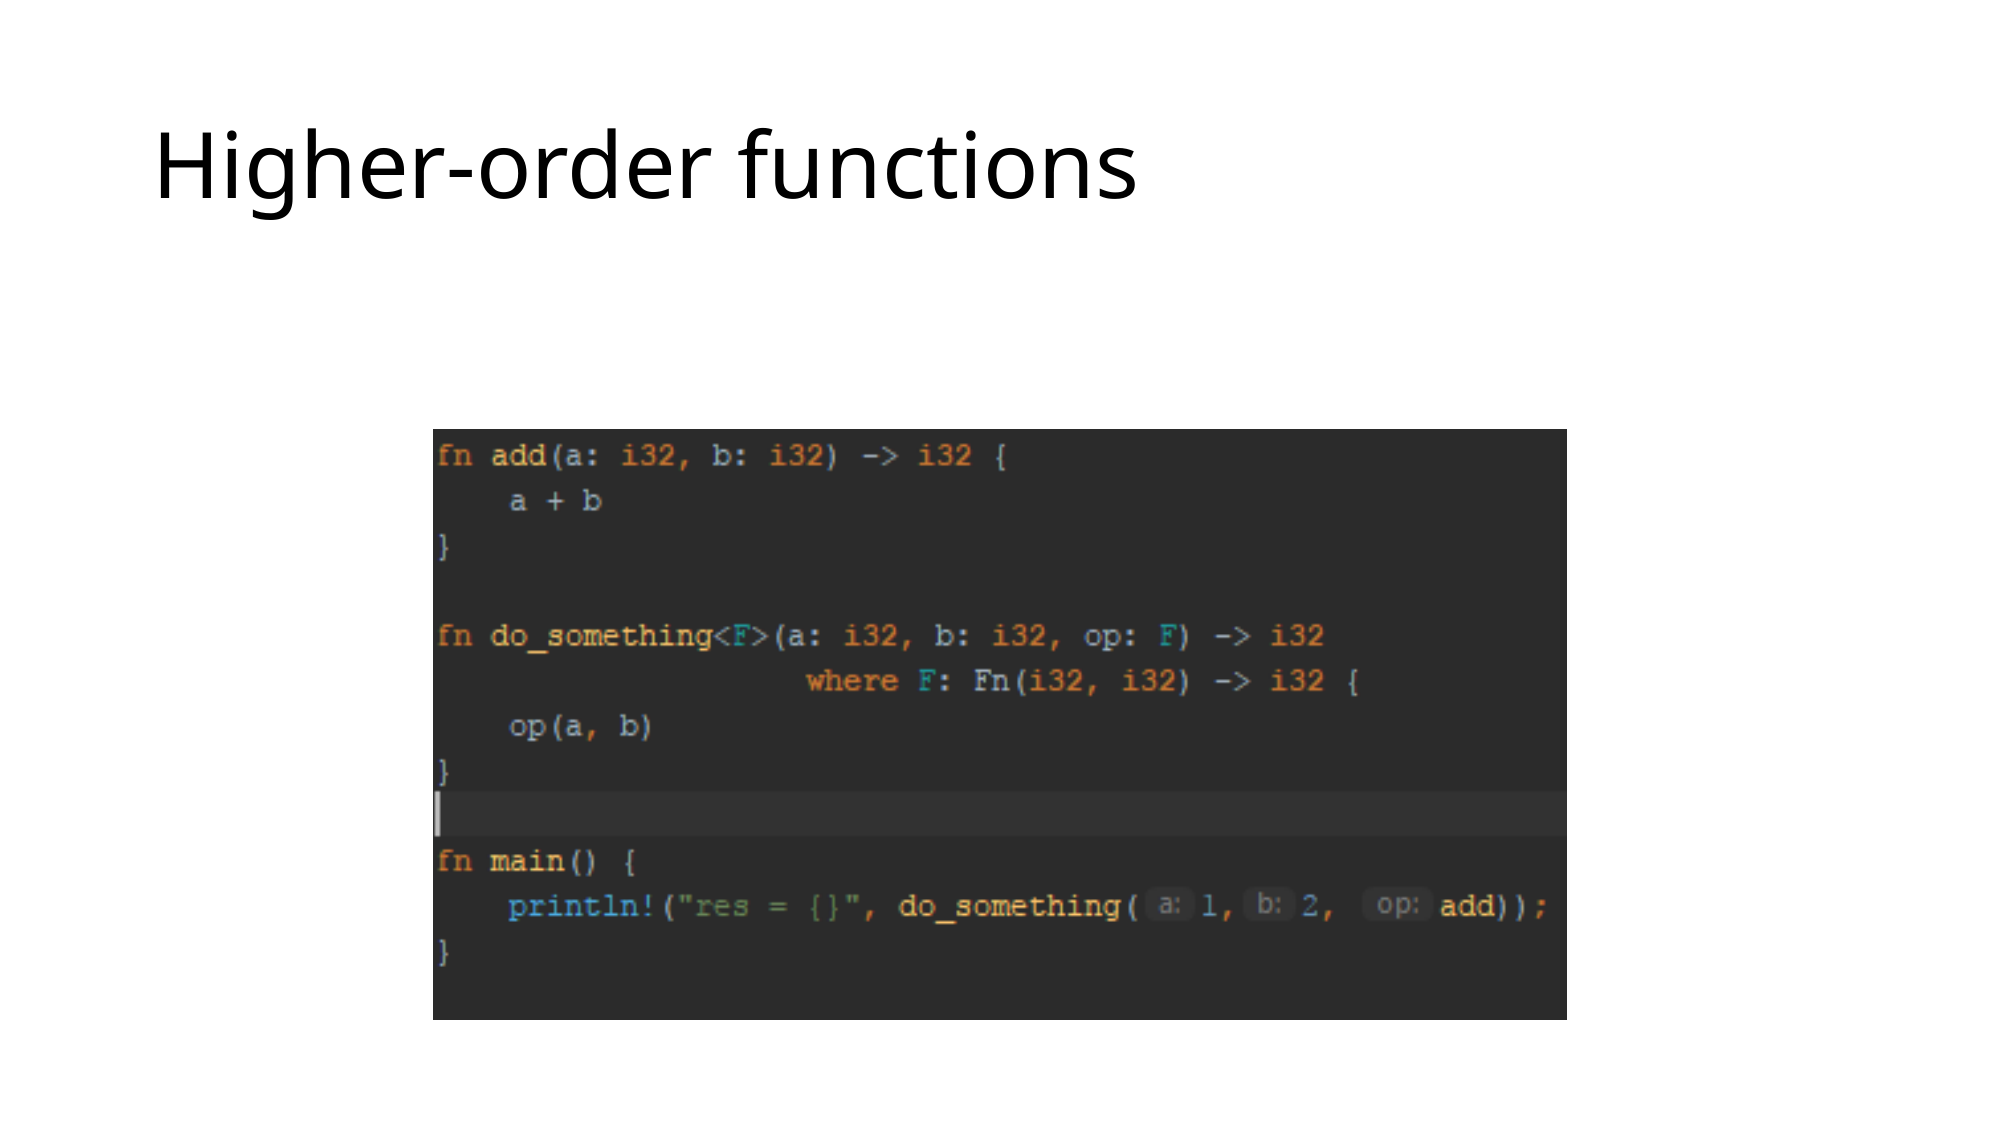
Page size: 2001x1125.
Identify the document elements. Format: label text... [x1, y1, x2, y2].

title Higher-order functions [137, 59, 1863, 278]
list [433, 429, 1567, 1020]
